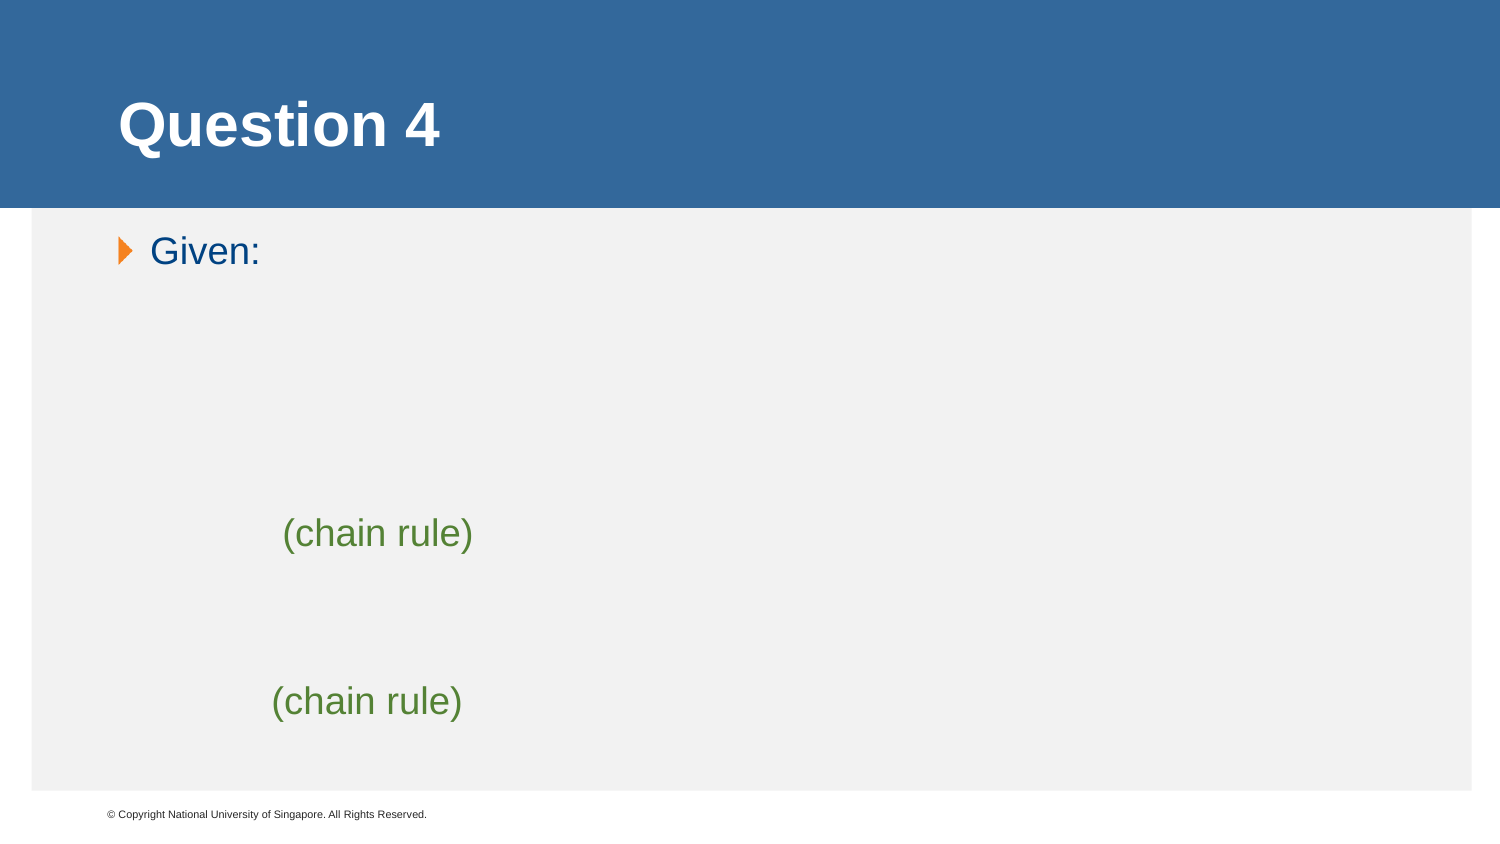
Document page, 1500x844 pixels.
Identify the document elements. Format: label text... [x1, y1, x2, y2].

picture [118, 236, 133, 265]
title Question 4 [103, 44, 1397, 208]
